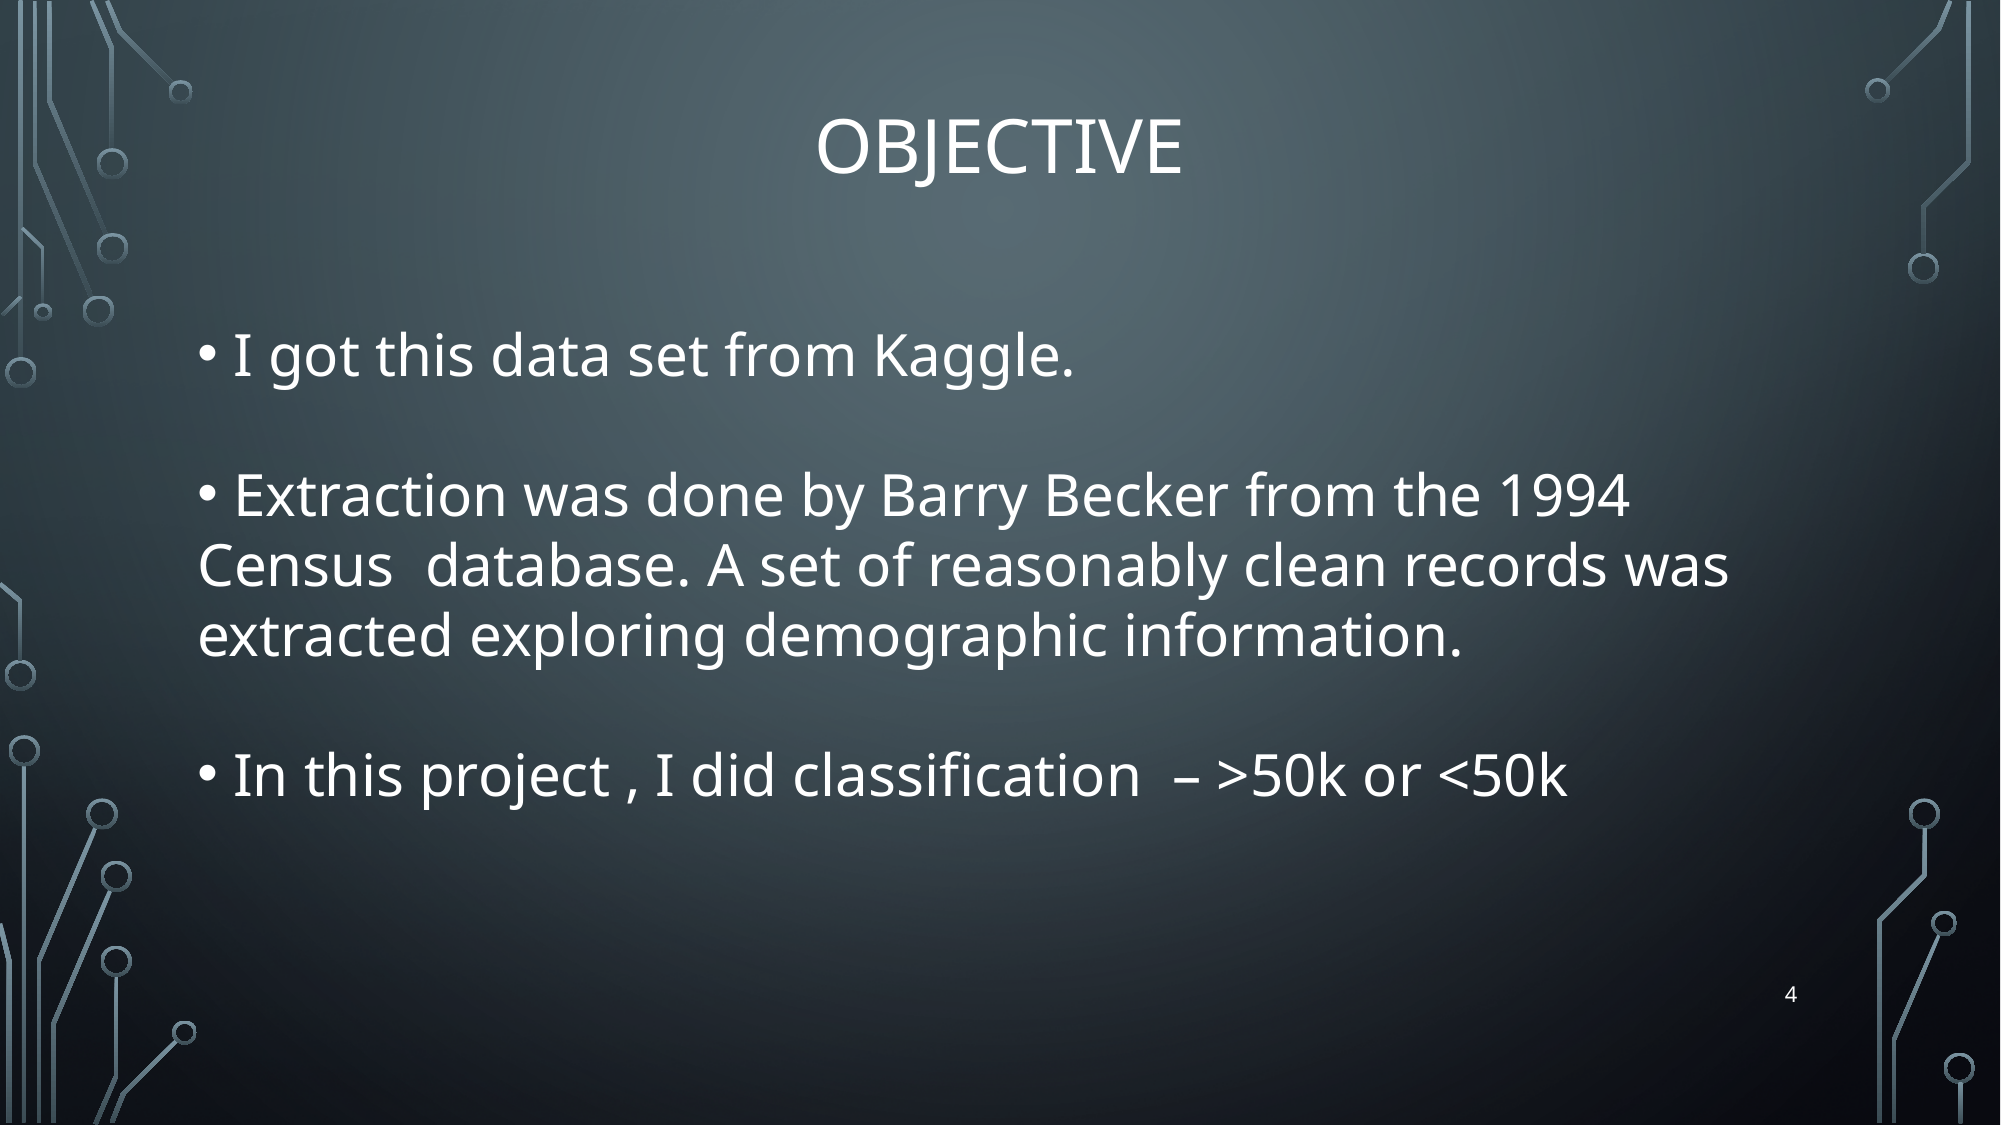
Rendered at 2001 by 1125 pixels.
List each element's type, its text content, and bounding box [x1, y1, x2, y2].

text_box OBJECTIVE [187, 101, 1813, 344]
slide_number 4 [1685, 965, 1813, 1025]
text_box I got this data set from Kaggle. Extraction was done by Barry Becker from the 1994 Census database. A set of reasonably clean records was extracted exploring demographic information. In this project , I did classification – >50k or <50k [182, 175, 1822, 996]
